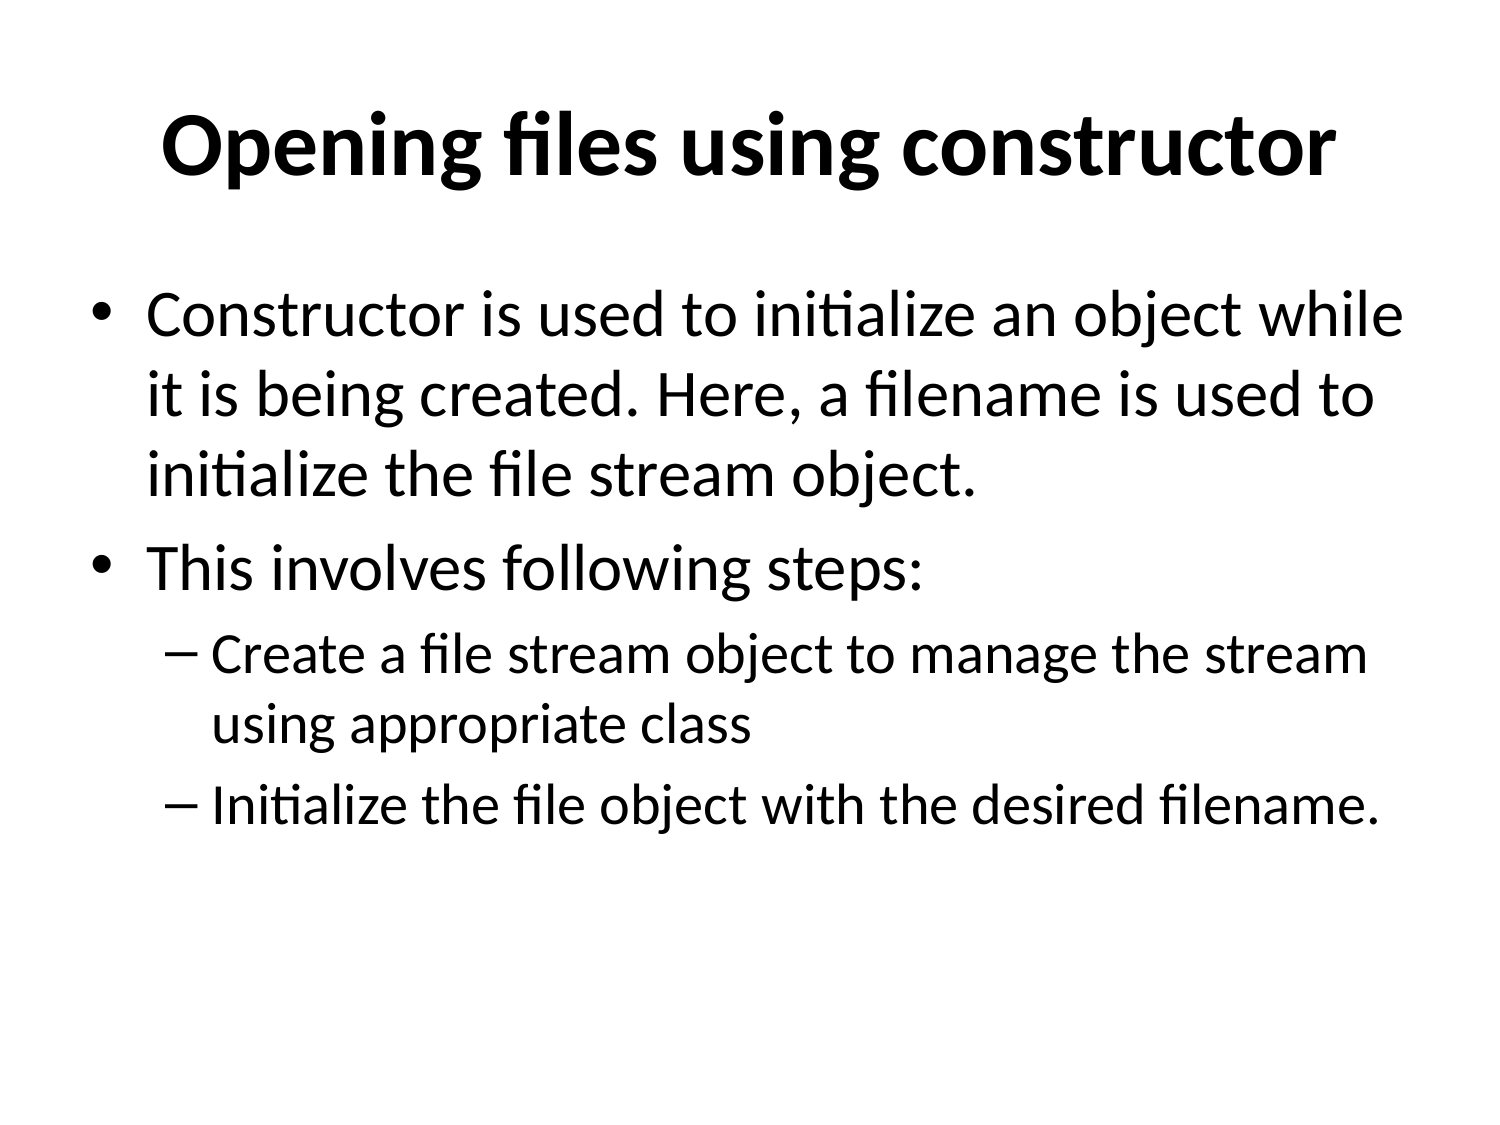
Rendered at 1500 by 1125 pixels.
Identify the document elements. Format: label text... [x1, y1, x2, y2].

list Constructor is used to initialize an object while it is being created. Here, a filename is used to initialize the file stream object. This involves following steps: Create a file stream object to manage the stream using appropriate class Initialize the file object with the desired filename. [75, 262, 1425, 1005]
title Opening files using constructor [75, 45, 1425, 233]
